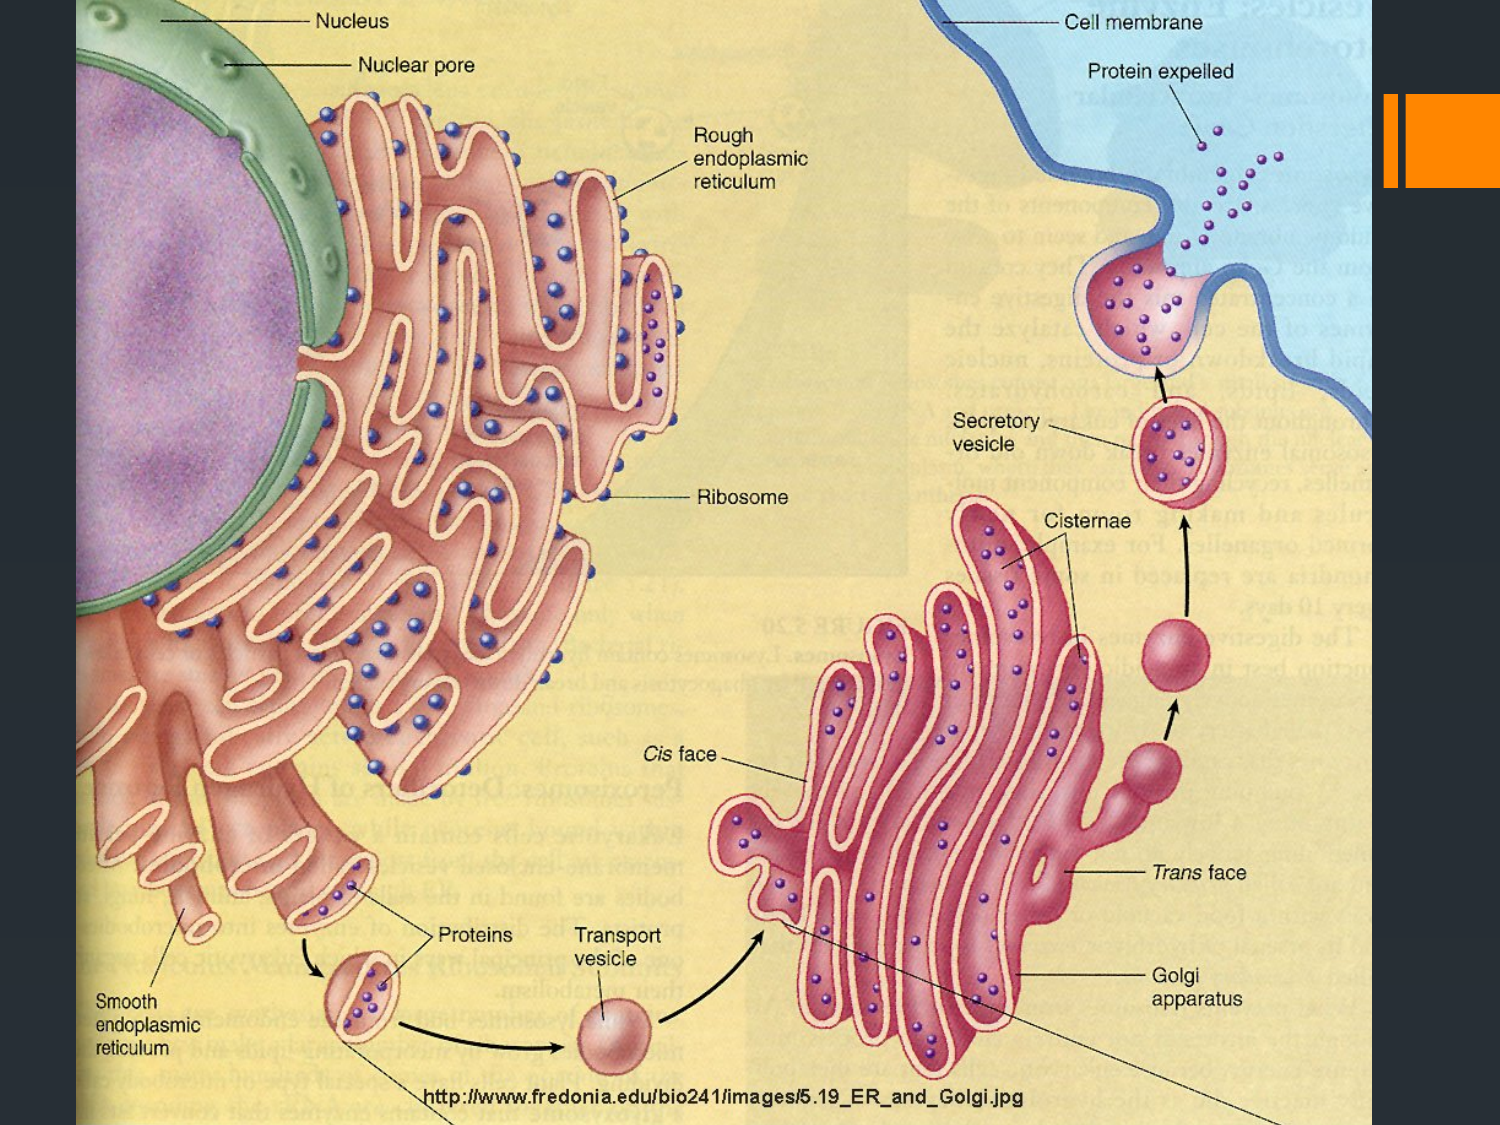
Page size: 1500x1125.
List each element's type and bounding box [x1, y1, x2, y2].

picture [76, 0, 1372, 1125]
